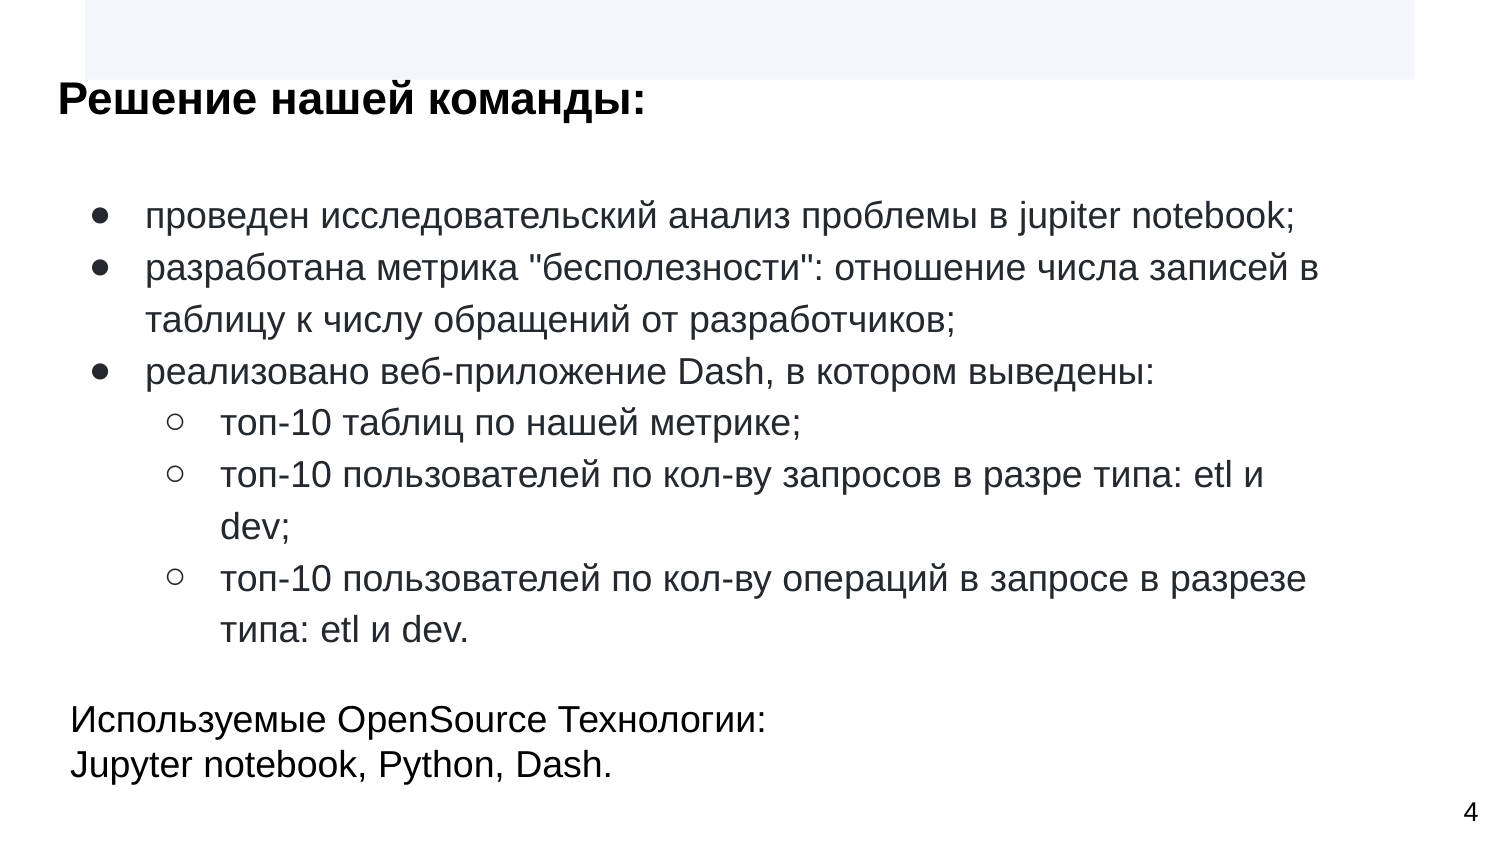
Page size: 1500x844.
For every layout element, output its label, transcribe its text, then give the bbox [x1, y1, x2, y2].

text_box проведен исследовательский анализ проблемы в jupiter notebook; разработана метрика "бесполезности": отношение числа записей в таблицу к числу обращений от разработчиков; реализовано веб-приложение Dash, в котором выведены: топ-10 таблиц по нашей метрике; топ-10 пользователей по кол-ву запросов в разре типа: etl и dev; топ-10 пользователей по кол-ву операций в запросе в разрезе типа: etl и dev. Используемые OpenSource Технологии: Jupyter notebook, Python, Dash. [59, 179, 1358, 791]
slide_number ‹#› [1403, 779, 1494, 844]
text_box Решение нашей команды: [46, 63, 1429, 130]
